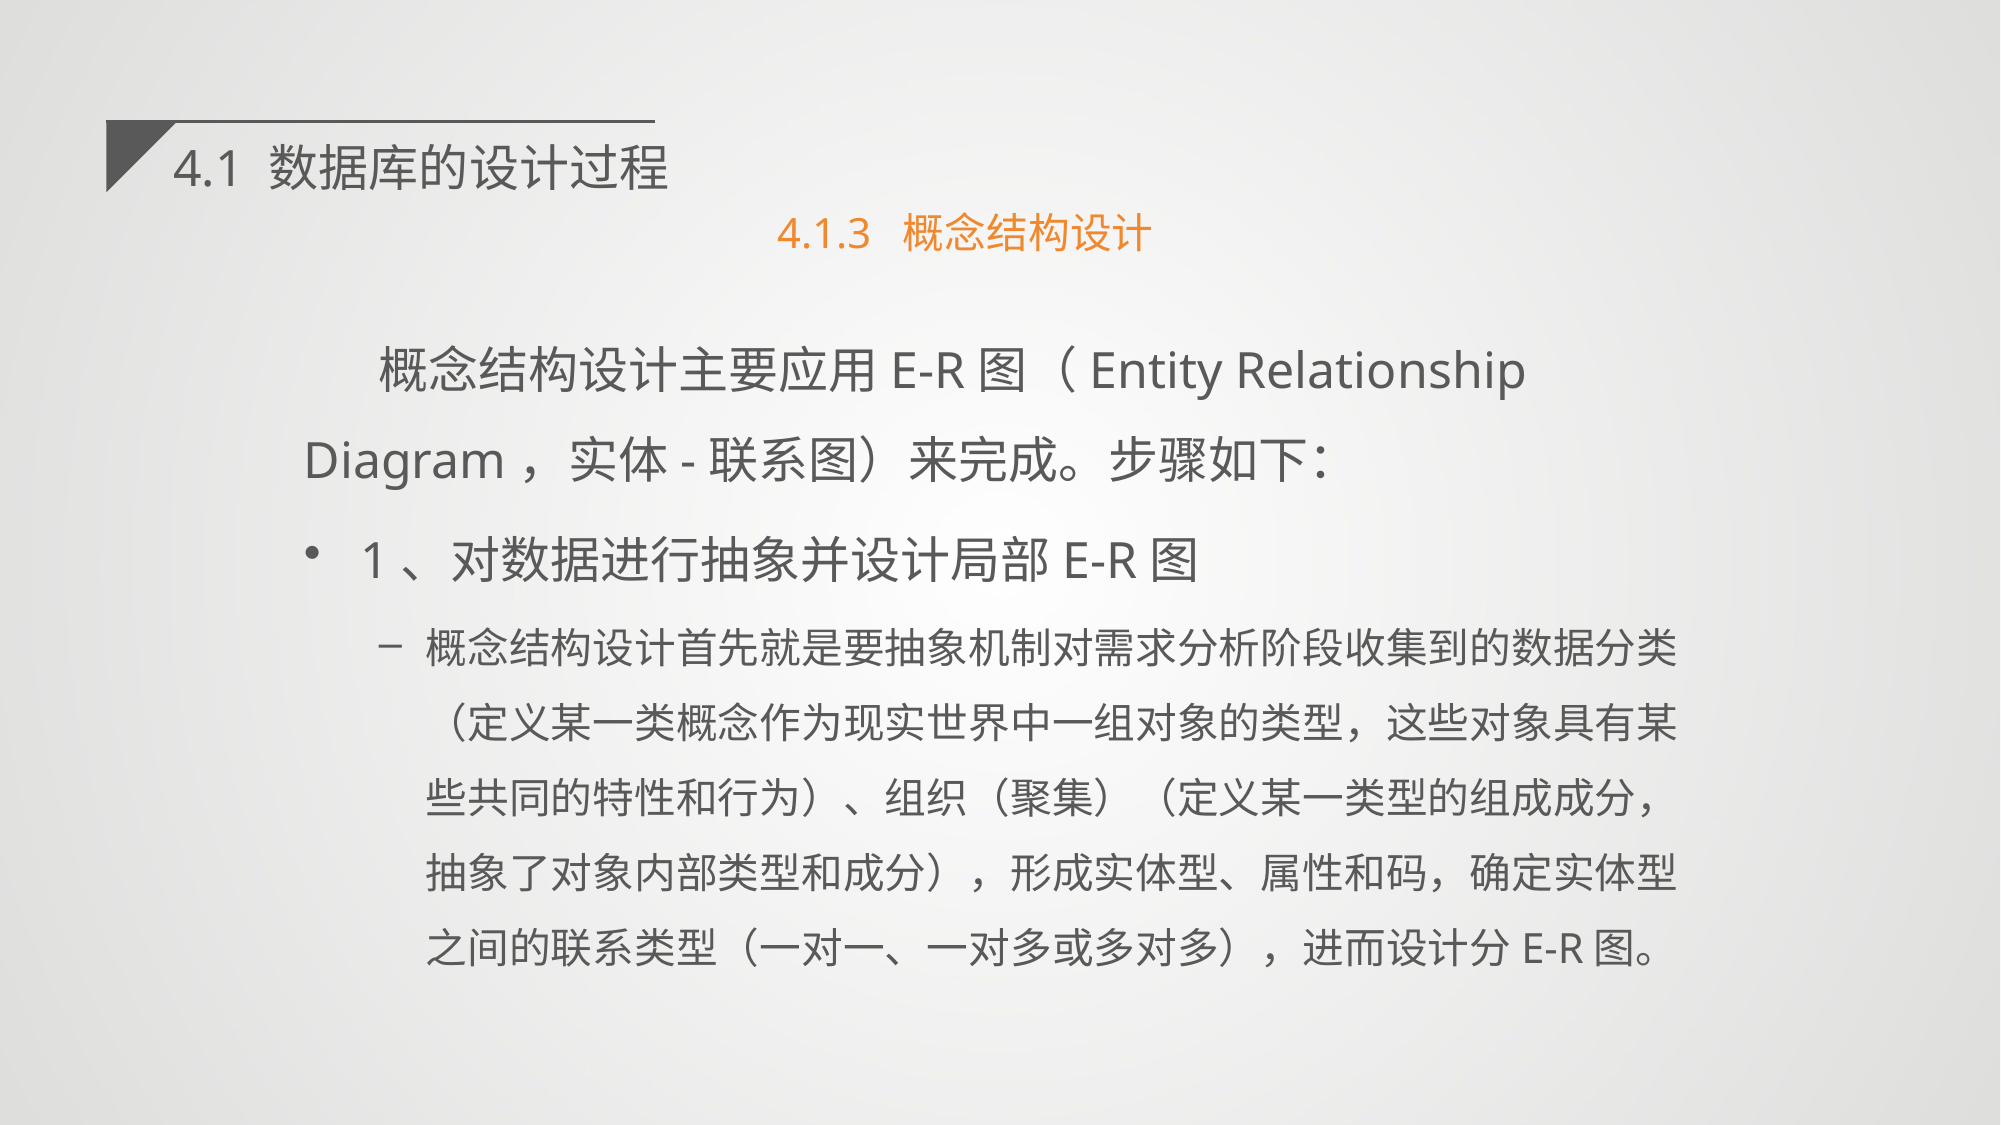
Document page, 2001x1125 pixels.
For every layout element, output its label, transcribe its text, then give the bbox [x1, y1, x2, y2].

text_box 4.1 数据库的设计过程 [158, 103, 752, 230]
text_box 概念结构设计主要应用E-R图（Entity Relationship Diagram，实体-联系图）来完成。步骤如下： 1、对数据进行抽象并设计局部E-R图 概念结构设计首先就是要抽象机制对需求分析阶段收集到的数据分类（定义某一类概念作为现实世界中一组对象的类型，这些对象具有某些共同的特性和行为）、组织（聚集）（定义某一类型的组成成分，抽象了对象内部类型和成分），形成实体型、属性和码，确定实体型之间的联系类型（一对一、一对多或多对多），进而设计分E-R图。 [289, 301, 1711, 1042]
text_box [105, 120, 178, 195]
text_box 4.1.3 概念结构设计 [762, 174, 1169, 264]
picture [0, 0, 2001, 1125]
